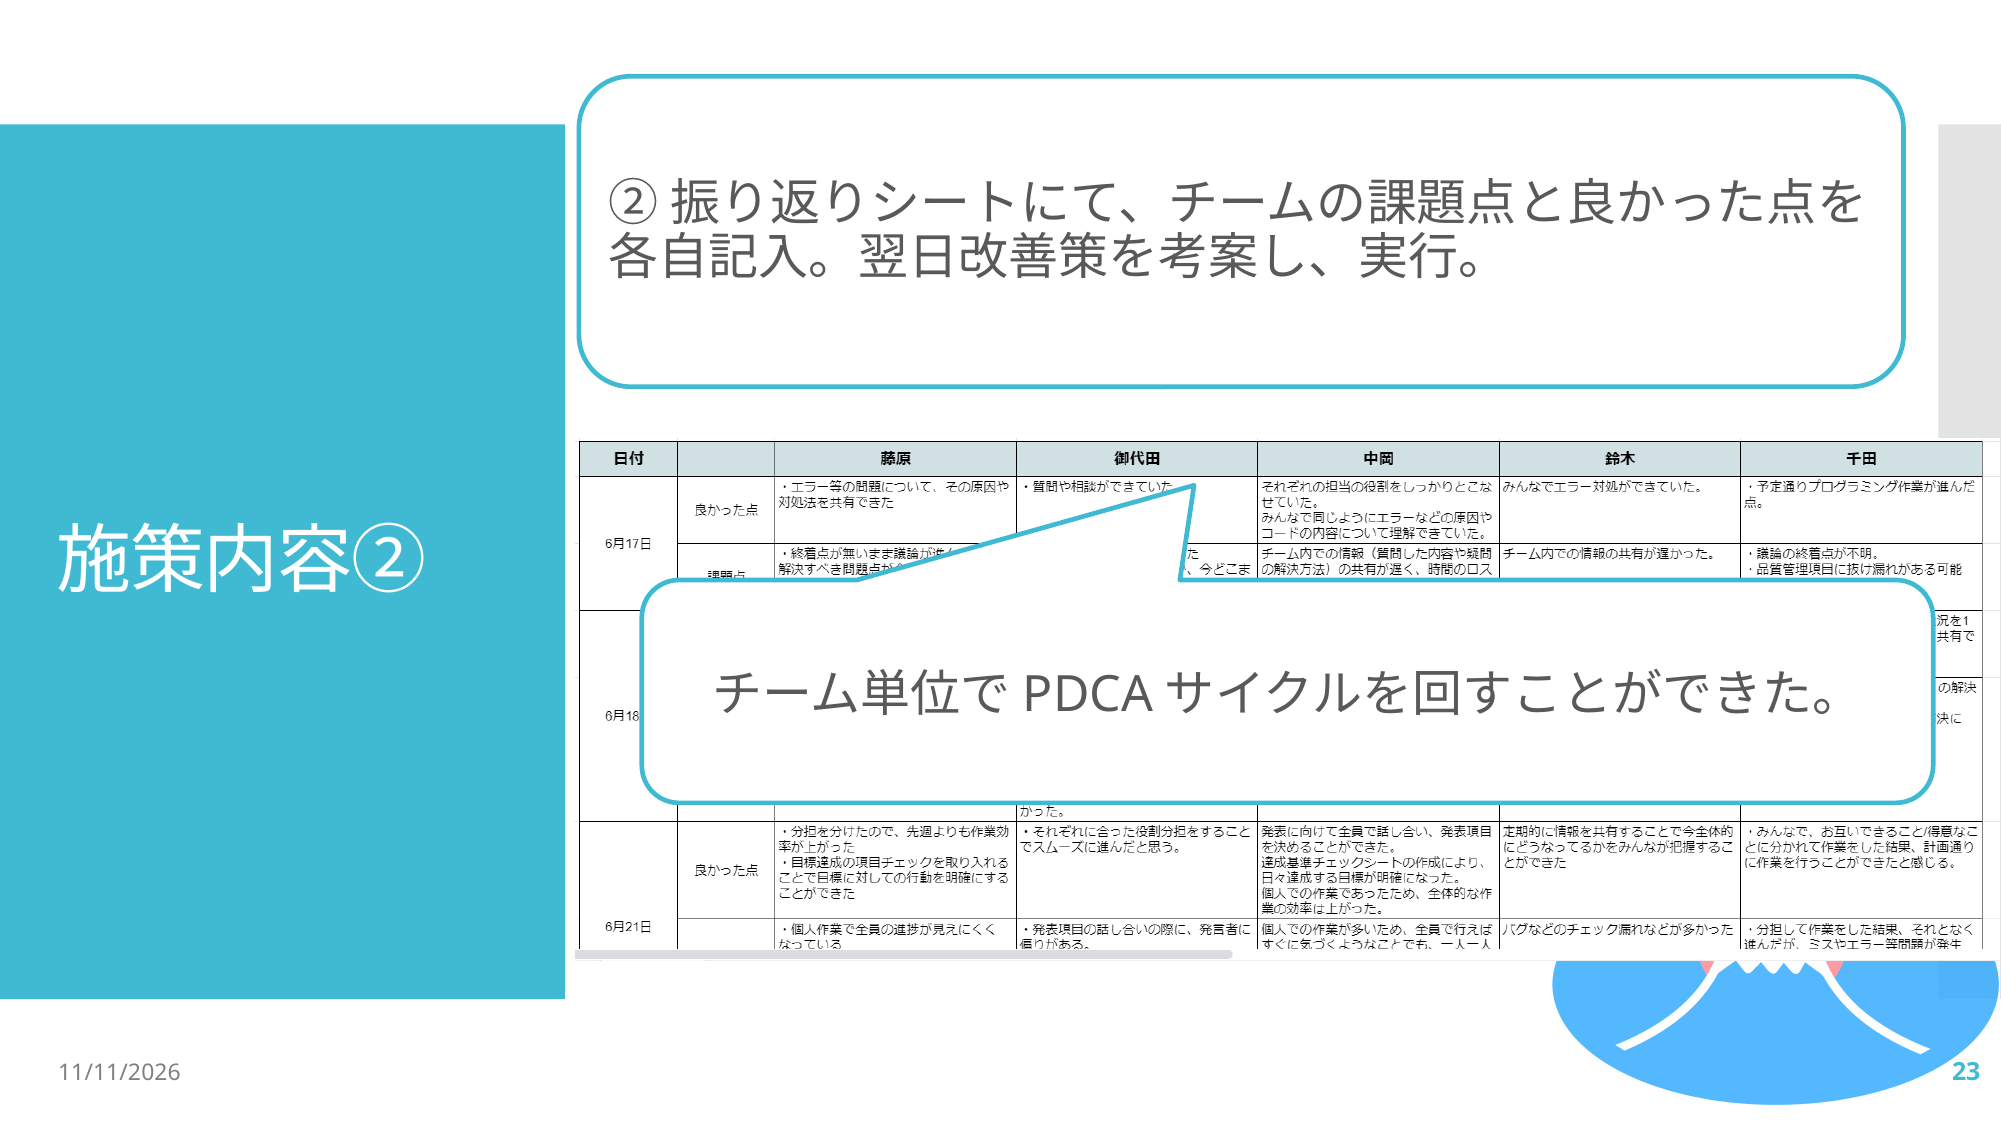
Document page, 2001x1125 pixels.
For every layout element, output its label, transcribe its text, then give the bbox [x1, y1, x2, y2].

picture [574, 438, 2000, 1105]
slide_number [43, 1042, 493, 1103]
title 施策内容② [41, 184, 525, 940]
text_box ②振り返りシートにて、チームの課題点と良かった点を各自記入。翌日改善策を考案し、実行。 [578, 75, 1905, 388]
